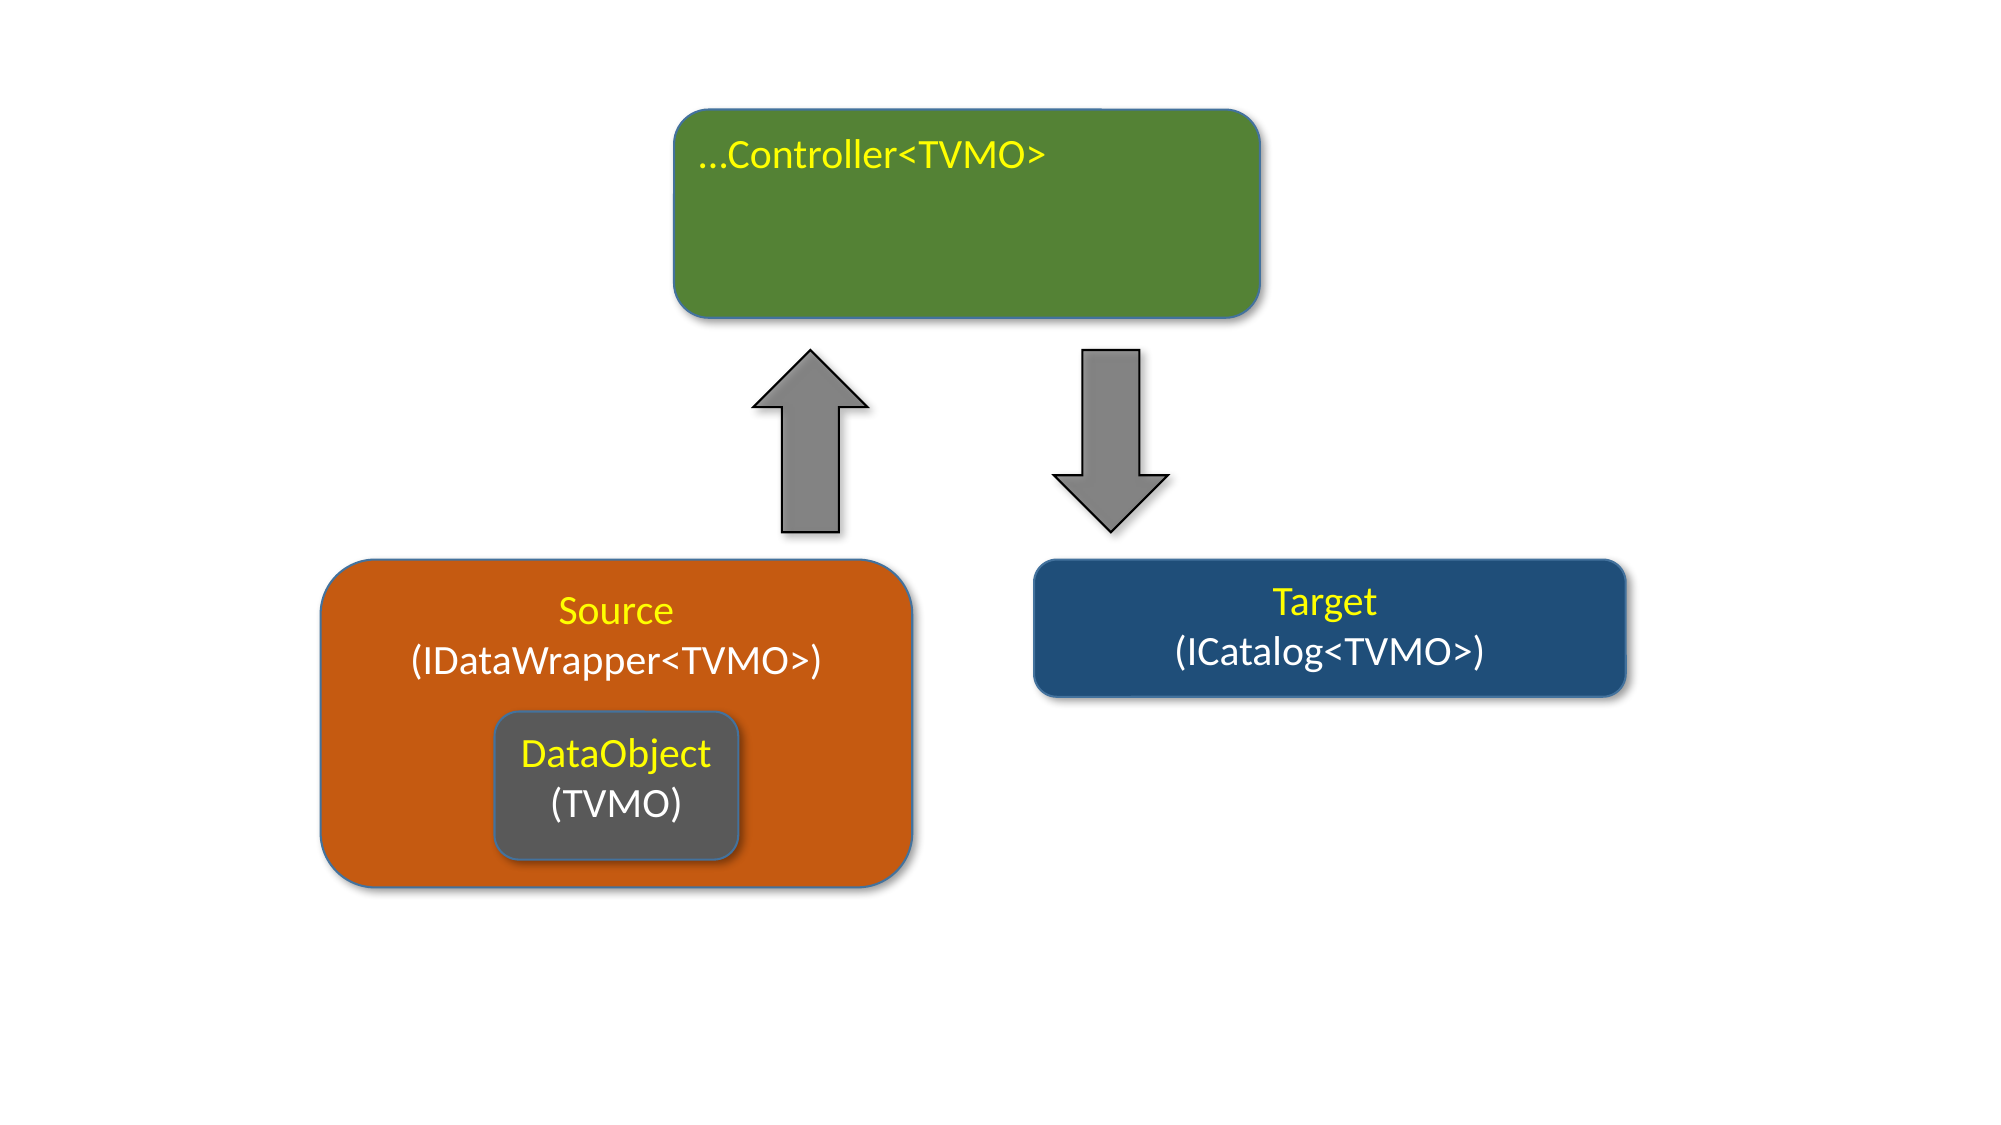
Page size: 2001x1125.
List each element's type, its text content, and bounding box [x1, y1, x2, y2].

text_box …Controller<TVMO> [672, 108, 1261, 319]
text_box Target (ICatalog<TVMO>) [1033, 558, 1627, 698]
text_box [750, 348, 870, 534]
text_box Source (IDataWrapper<TVMO>) [319, 558, 914, 889]
text_box [1051, 348, 1171, 534]
text_box DataObject (TVMO) [493, 710, 740, 861]
